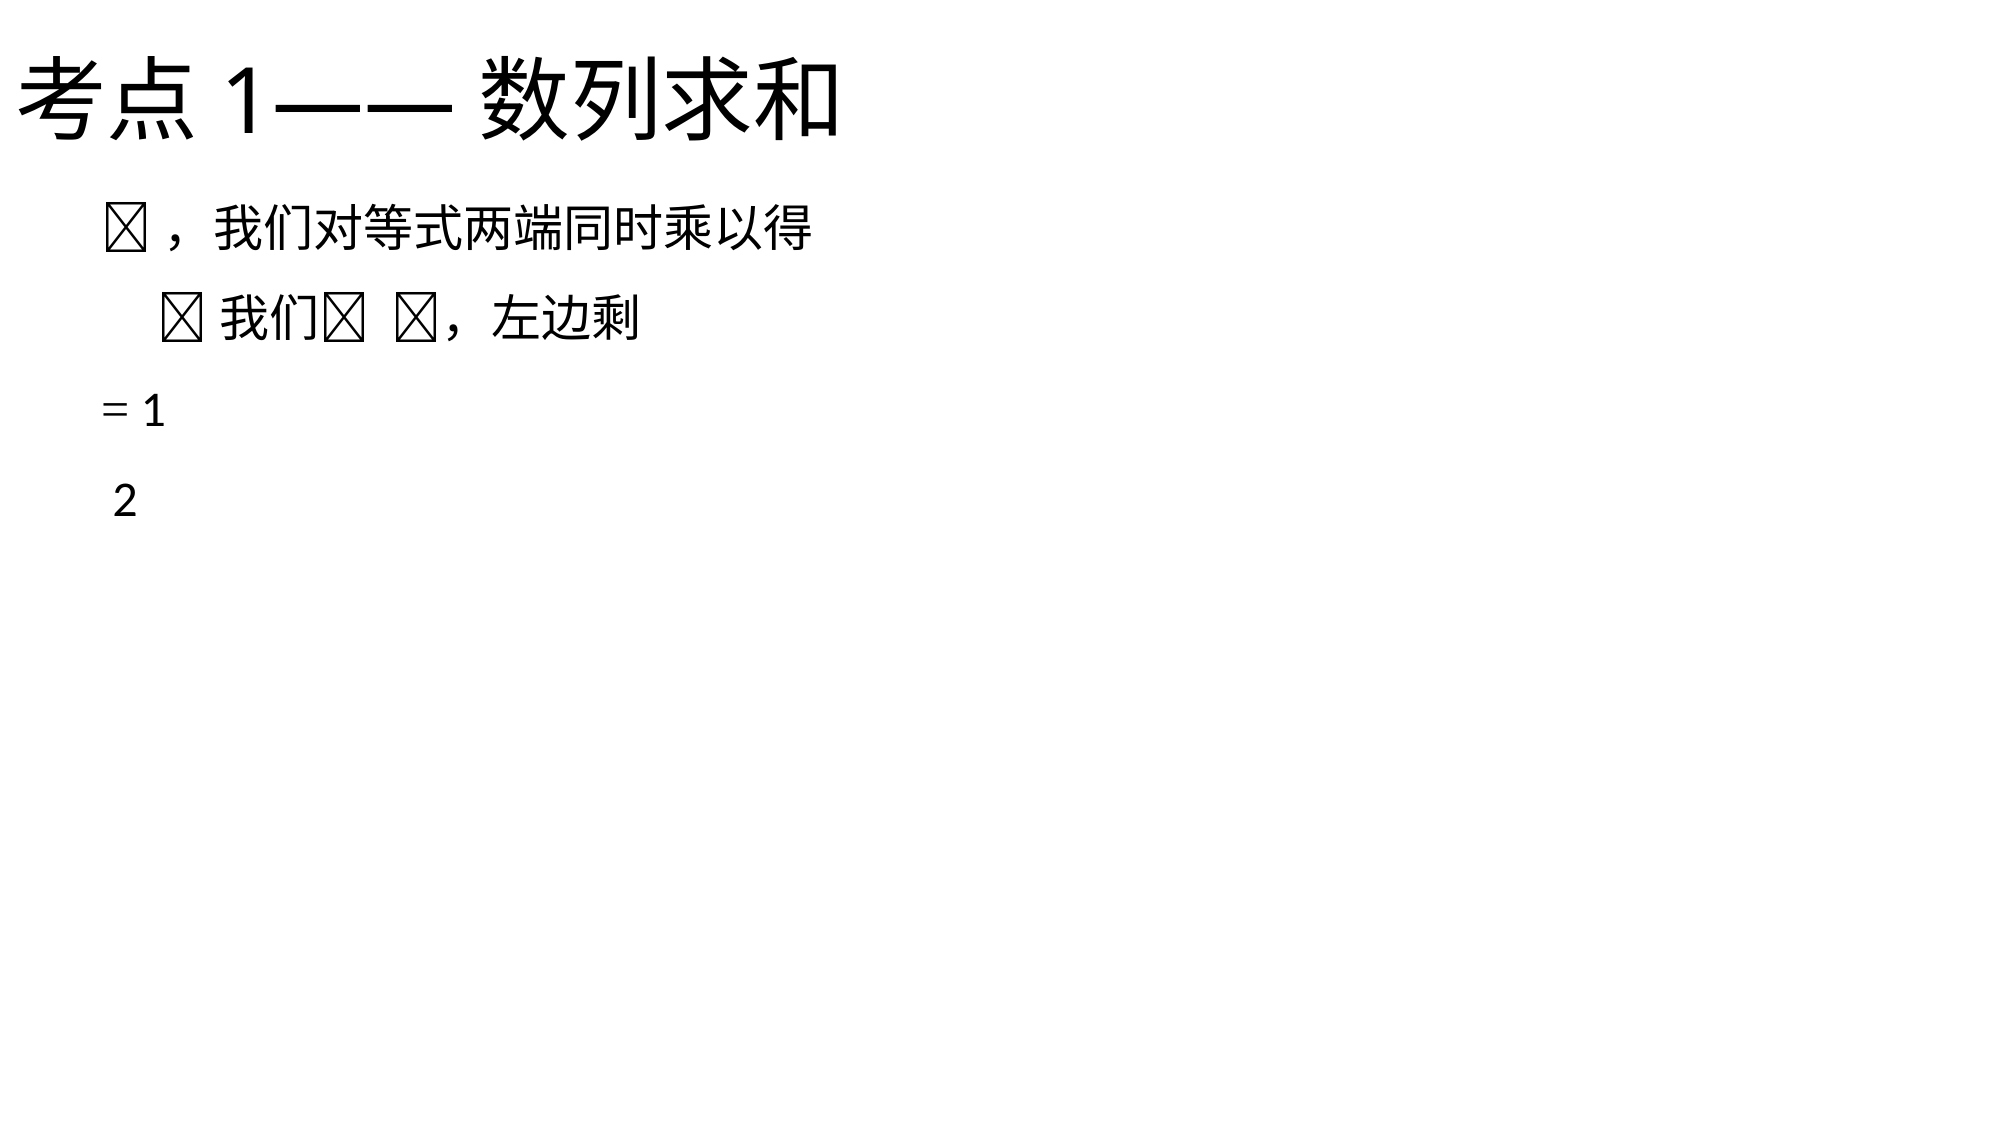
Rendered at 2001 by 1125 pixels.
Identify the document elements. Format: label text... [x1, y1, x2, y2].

text_box 考点1——数列求和 [0, 0, 1958, 159]
